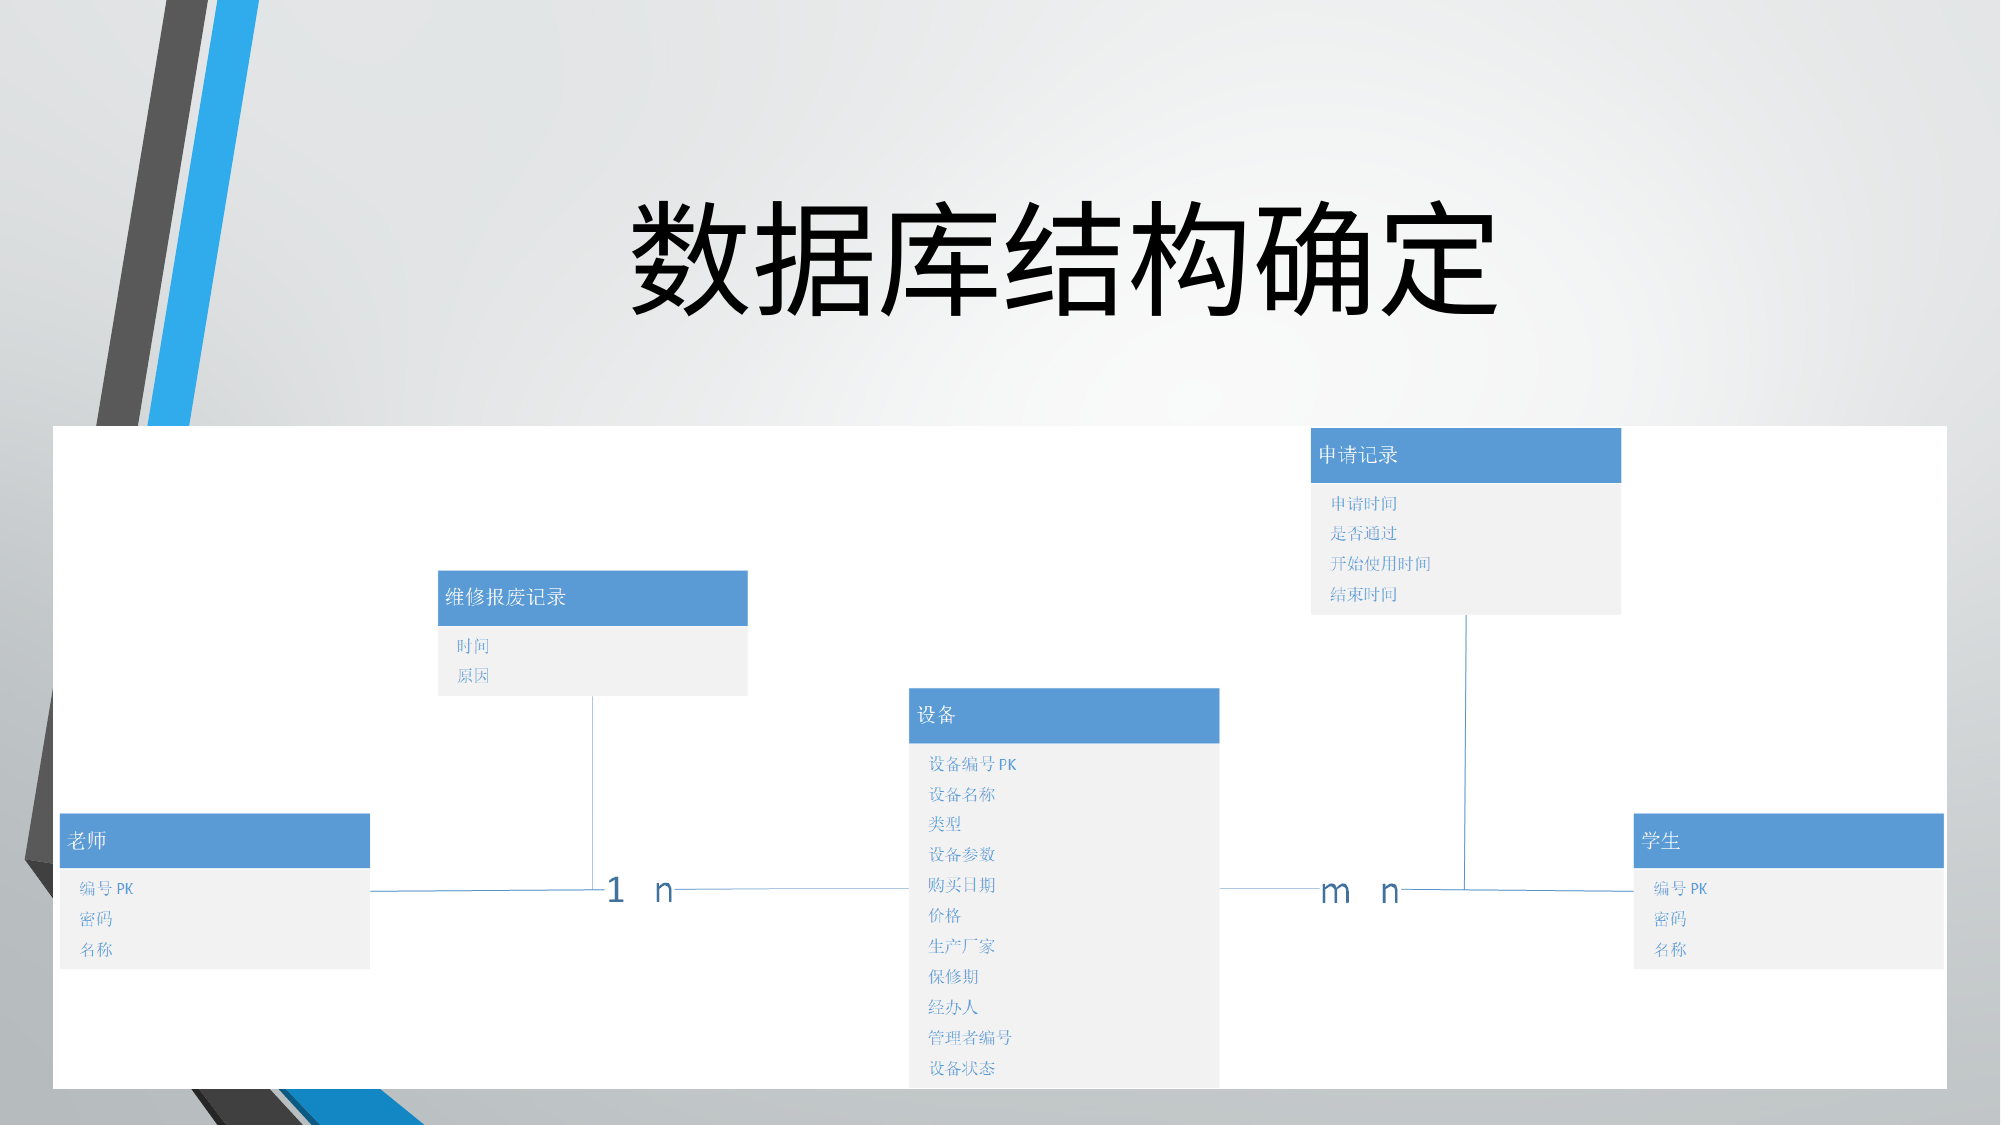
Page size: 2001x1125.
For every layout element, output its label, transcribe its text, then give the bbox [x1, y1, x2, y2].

title 数据库结构确定 [243, 112, 1887, 400]
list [52, 426, 1948, 1089]
